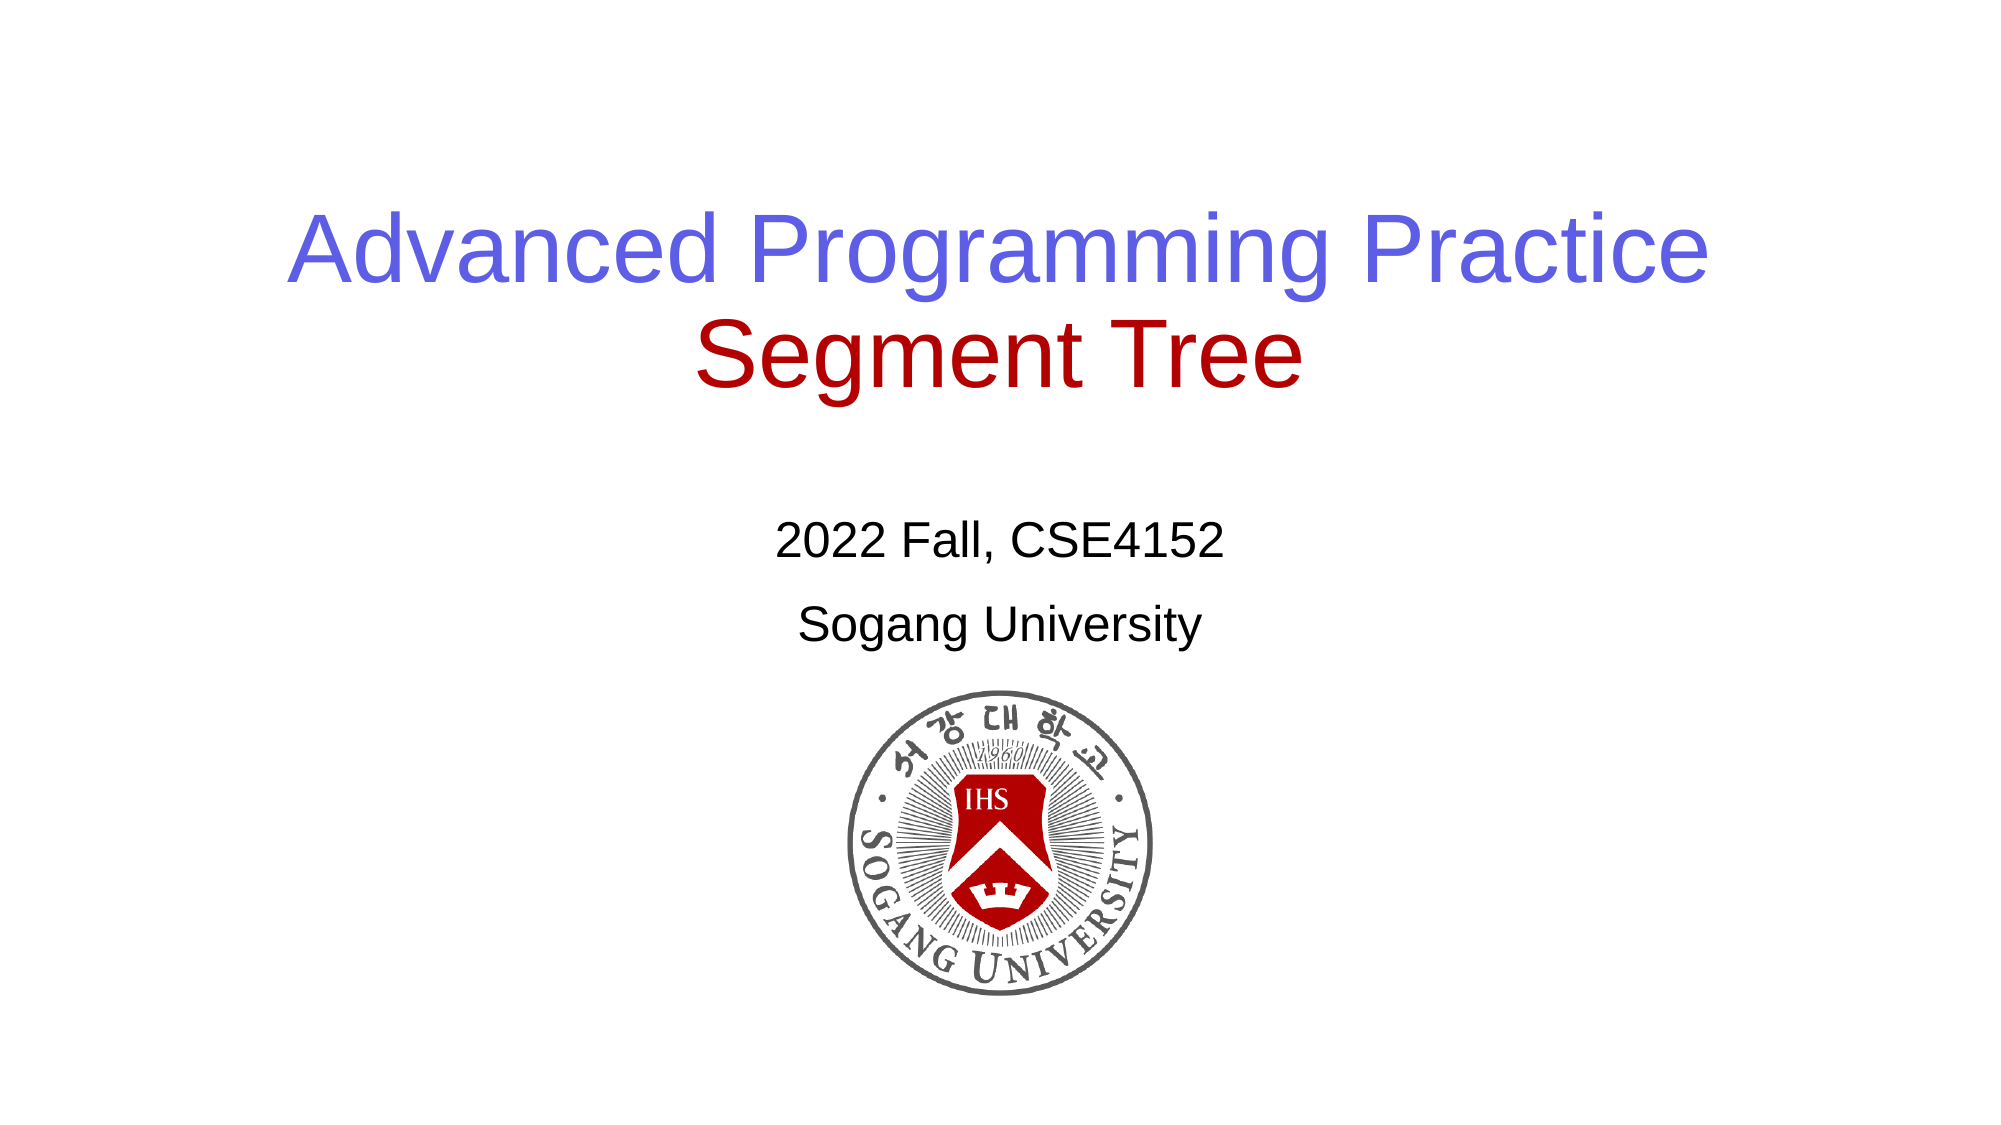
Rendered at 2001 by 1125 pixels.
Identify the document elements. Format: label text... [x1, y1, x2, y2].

picture [842, 863, 1158, 1001]
subtitle Sogang University [249, 590, 1750, 863]
title Advanced Programming Practice Segment Tree 2022 Fall, CSE4152 [158, 184, 1841, 576]
